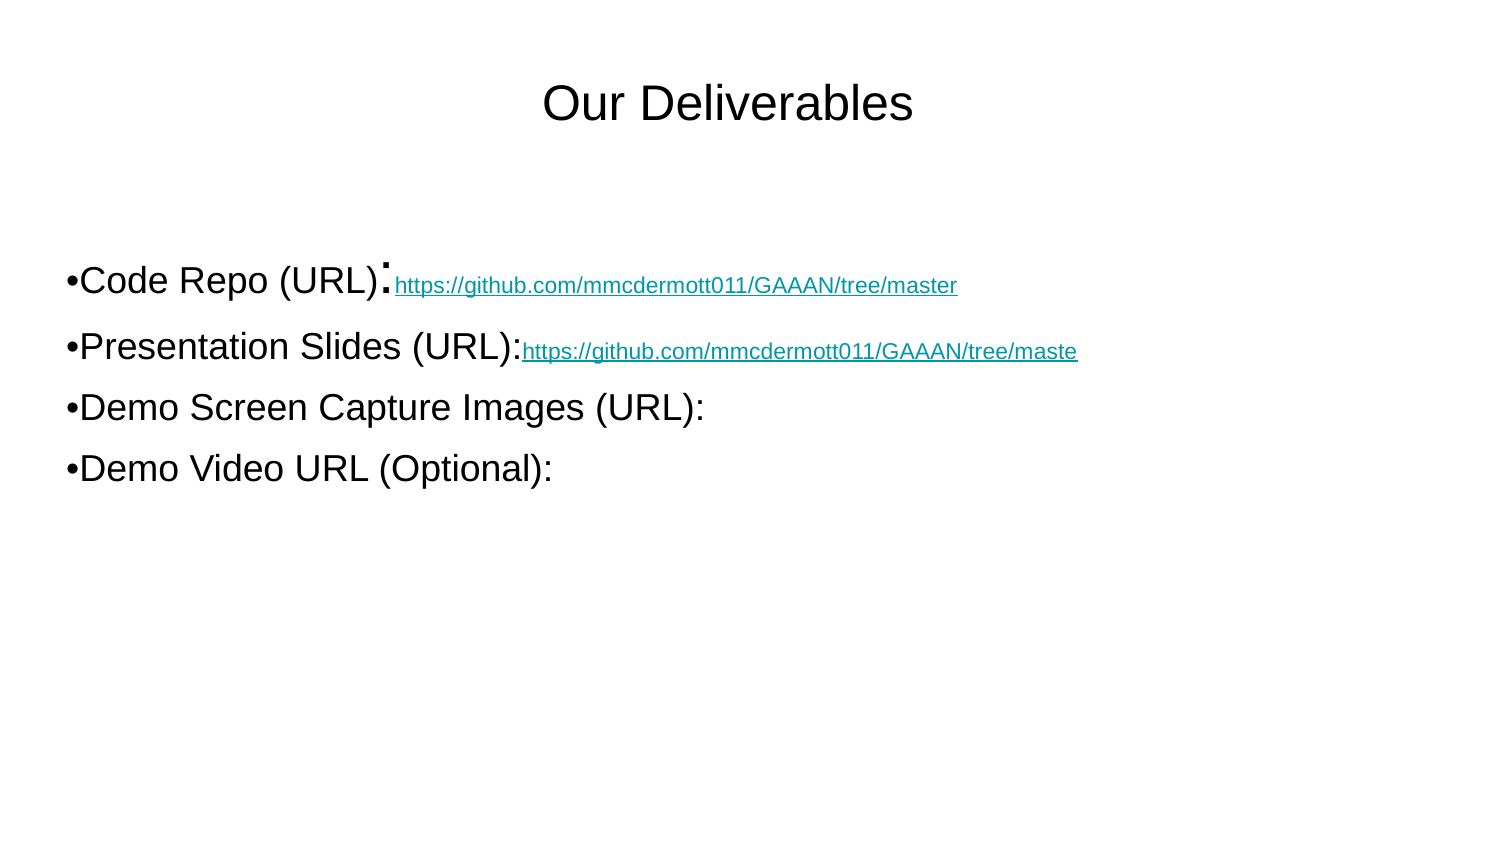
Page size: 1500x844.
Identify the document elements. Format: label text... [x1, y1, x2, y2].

list •Code Repo (URL):https://github.com/mmcdermott011/GAAAN/tree/master •Presentation Slides (URL):https://github.com/mmcdermott011/GAAAN/tree/maste •Demo Screen Capture Images (URL): •Demo Video URL (Optional): [51, 227, 1322, 750]
title Our Deliverables [527, 21, 988, 146]
